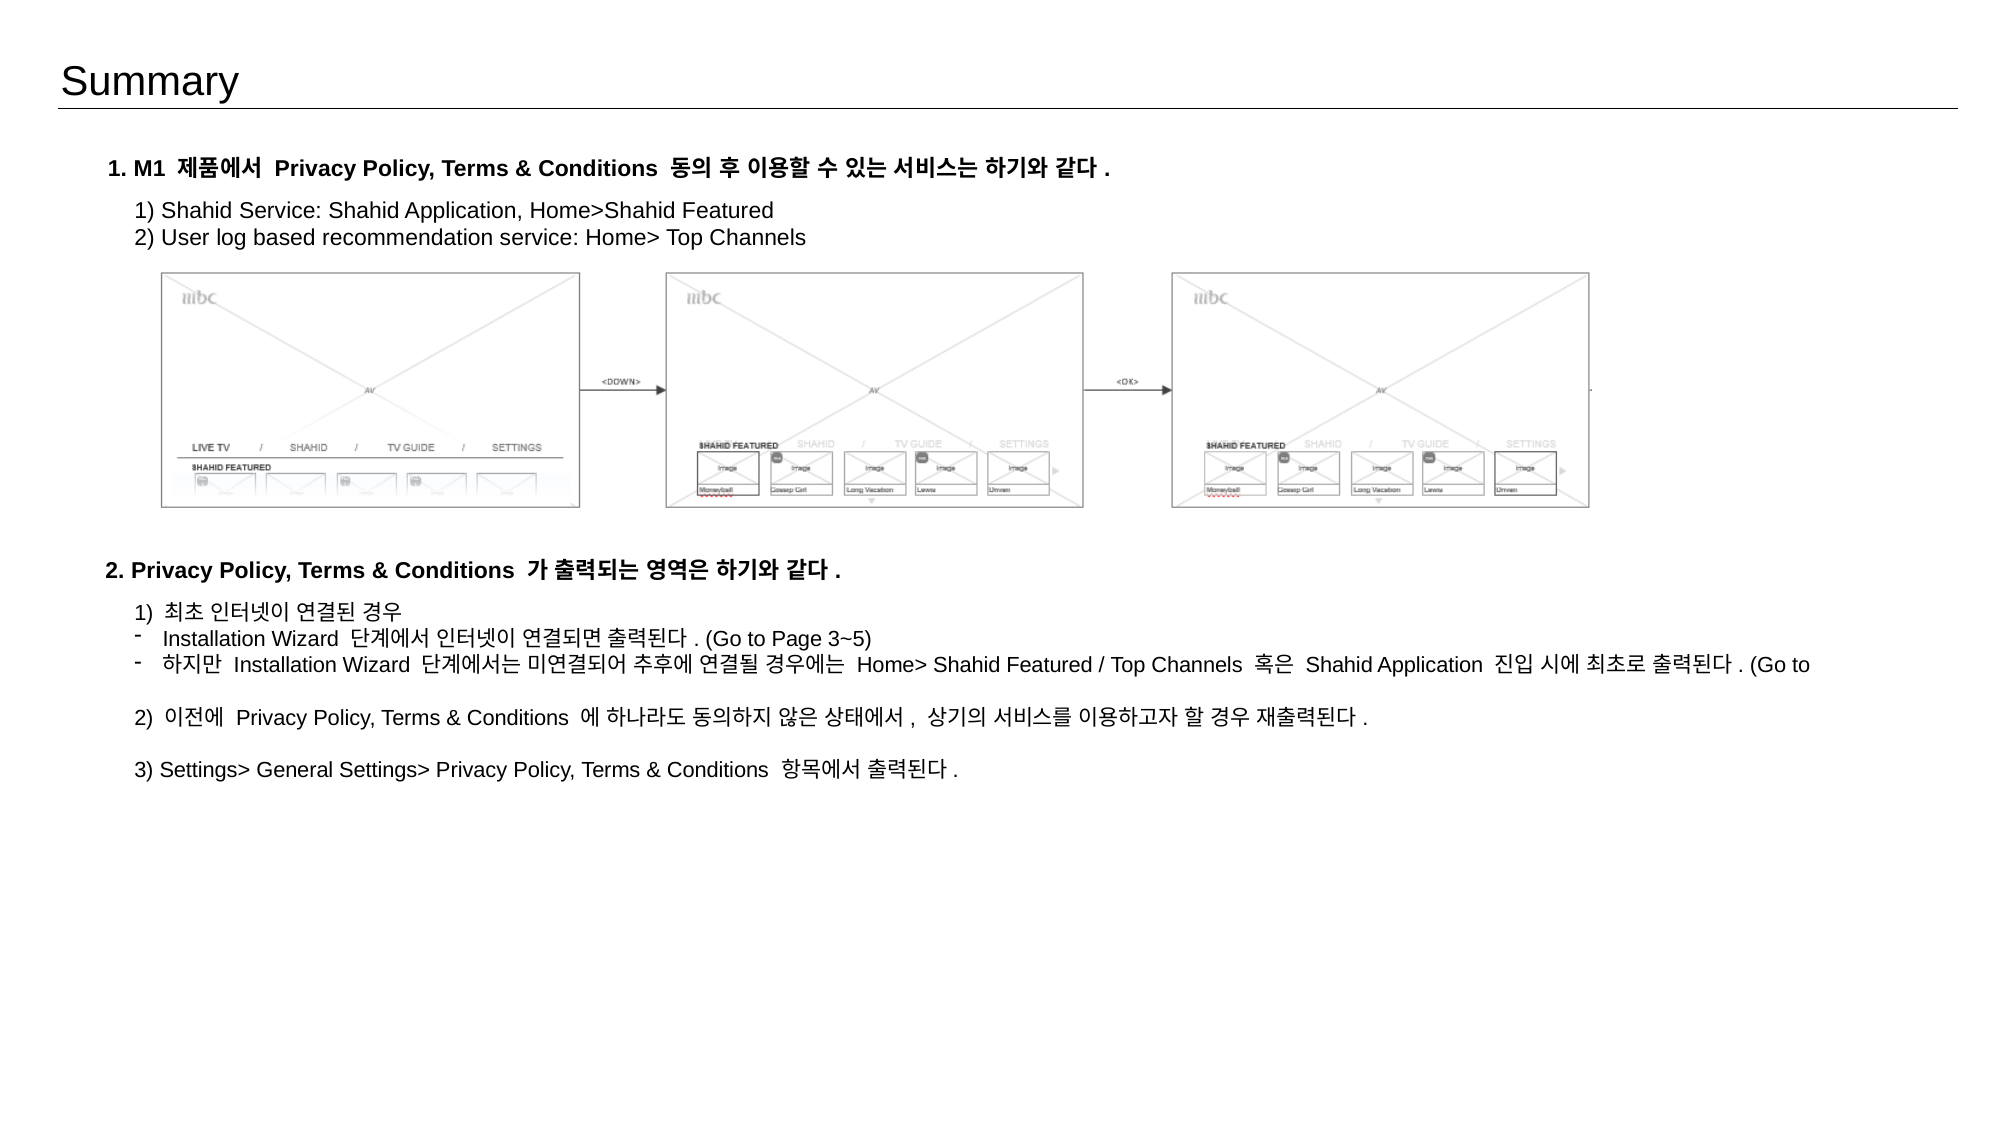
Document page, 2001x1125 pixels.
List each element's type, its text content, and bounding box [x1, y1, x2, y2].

text_box 1) Shahid Service: Shahid Application, Home>Shahid Featured 2) User log based recommendation service: Home> Top Channels [119, 160, 1120, 258]
picture [149, 258, 1592, 514]
text_box 2. Privacy Policy, Terms & Conditions 가 출력되는 영역은 하기와 같다. [90, 547, 857, 618]
text_box 1) 최초 인터넷이 연결된 경우 Installation Wizard 단계에서 인터넷이 연결되면 출력된다. (Go to Page 3~5) 하지만 Installation Wizard 단계에서는 미연결되어 추후에 연결될 경우에는 Home> Shahid Featured / Top Channels 혹은 Shahid Application 진입 시에 최초로 출력된다. (Go to 2) 이전에 Privacy Policy, Terms & Conditions 에 하나라도 동의하지 않은 상태에서, 상기의 서비스를 이용하고자 할 경우 재출력된다. 3) Settings> General Settings> Privacy Policy, Terms & Conditions 항목에서 출력된다. [119, 564, 1903, 790]
text_box Summary [45, 46, 1309, 112]
text_box 1. M1 제품에서 Privacy Policy, Terms & Conditions 동의 후 이용할 수 있는 서비스는 하기와 같다. [93, 146, 1126, 189]
